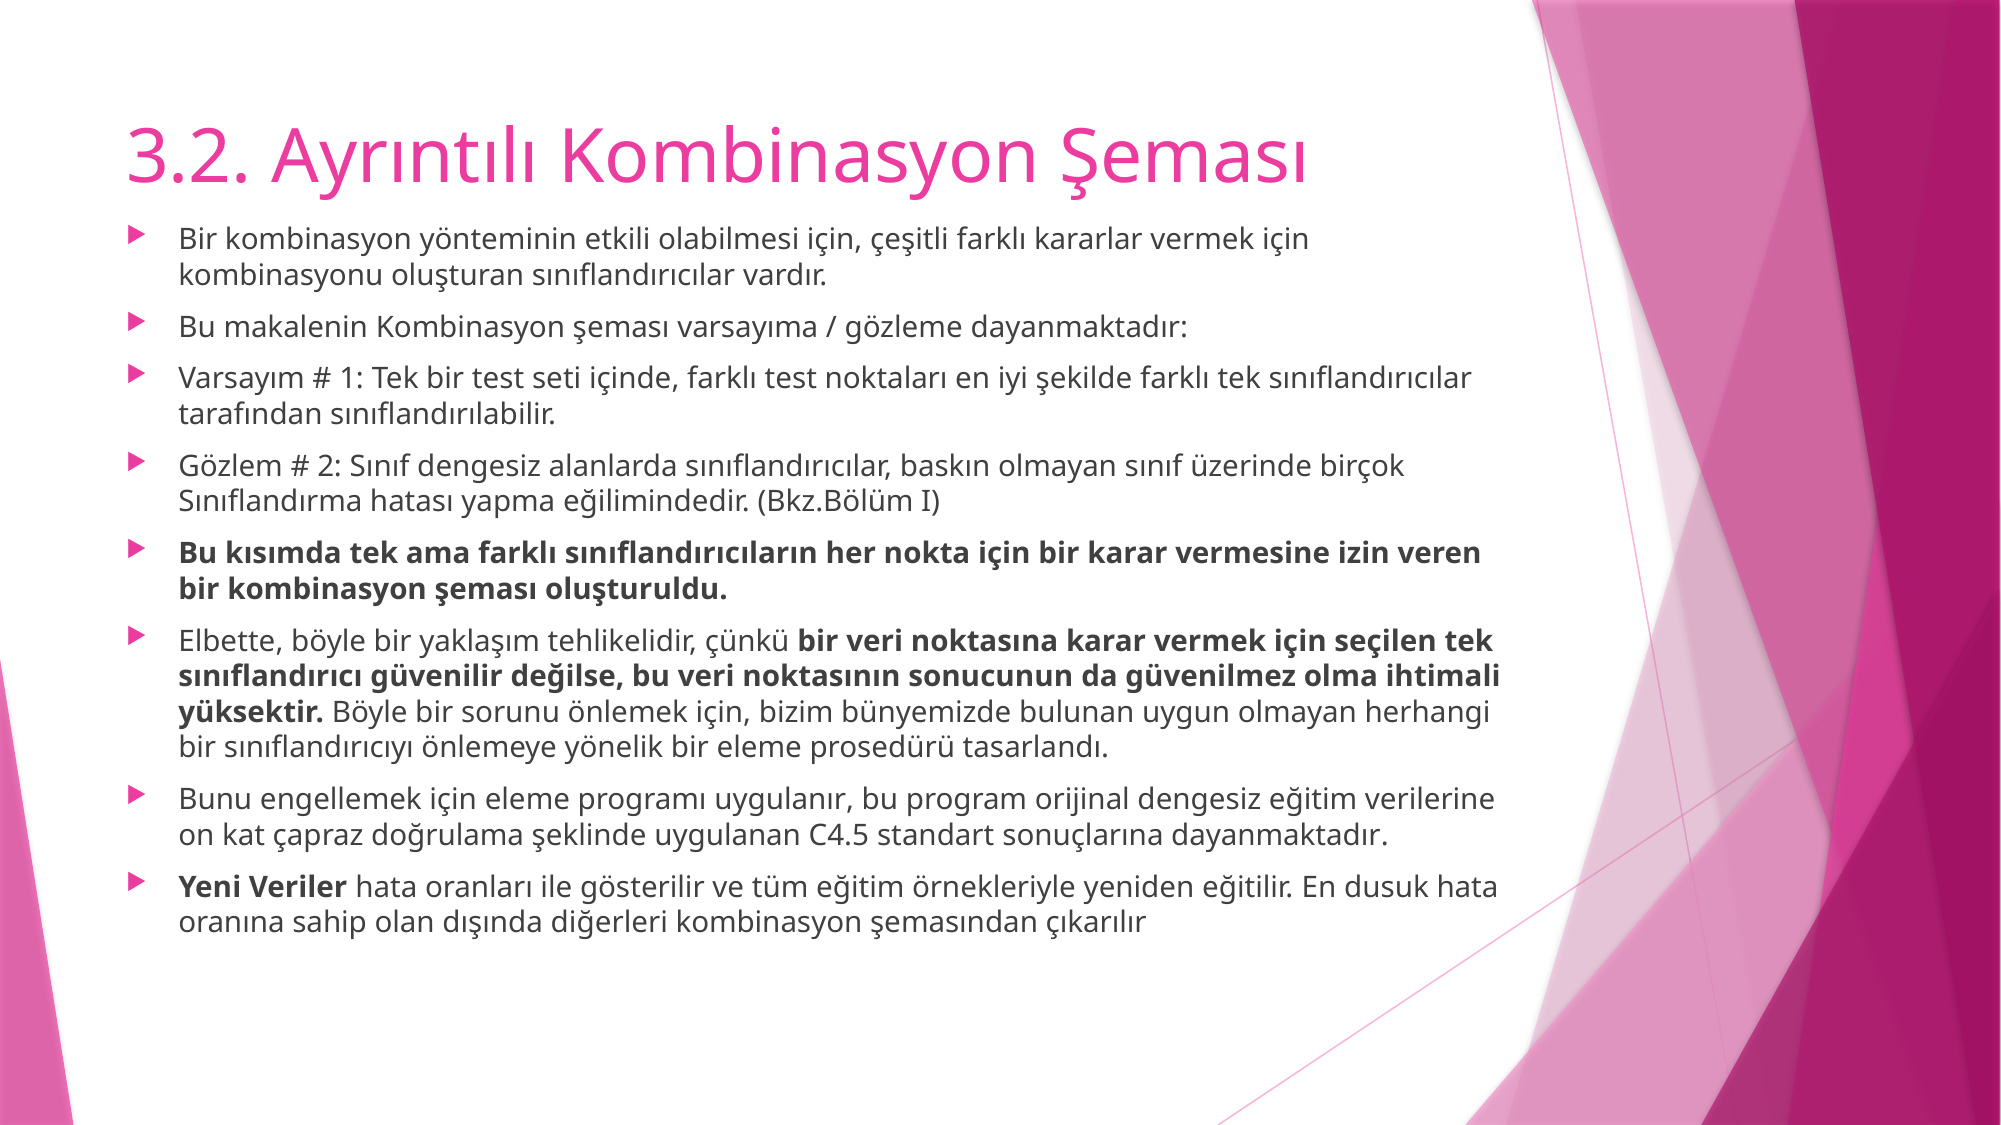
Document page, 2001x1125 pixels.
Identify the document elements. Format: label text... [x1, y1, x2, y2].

title 3.2. Ayrıntılı Kombinasyon Şeması [111, 99, 1522, 212]
list Bir kombinasyon yönteminin etkili olabilmesi için, çeşitli farklı kararlar vermek için kombinasyonu oluşturan sınıflandırıcılar vardır. Bu makalenin Kombinasyon şeması varsayıma / gözleme dayanmaktadır: Varsayım # 1: Tek bir test seti içinde, farklı test noktaları en iyi şekilde farklı tek sınıflandırıcılar tarafından sınıflandırılabilir. Gözlem # 2: Sınıf dengesiz alanlarda sınıflandırıcılar, baskın olmayan sınıf üzerinde birçok Sınıflandırma hatası yapma eğilimindedir. (Bkz.Bölüm I) Bu kısımda tek ama farklı sınıflandırıcıların her nokta için bir karar vermesine izin veren bir kombinasyon şeması oluşturuldu. Elbette, böyle bir yaklaşım tehlikelidir, çünkü bir veri noktasına karar vermek için seçilen tek sınıflandırıcı güvenilir değilse, bu veri noktasının sonucunun da güvenilmez olma ihtimali yüksektir. Böyle bir sorunu önlemek için, bizim bünyemizde bulunan uygun olmayan herhangi bir sınıflandırıcıyı önlemeye yönelik bir eleme prosedürü tasarlandı. Bunu engellemek için eleme programı uygulanır, bu program orijinal dengesiz eğitim verilerine on kat çapraz doğrulama şeklinde uygulanan C4.5 standart sonuçlarına dayanmaktadır. Yeni Veriler hata oranları ile gösterilir ve tüm eğitim örnekleriyle yeniden eğitilir. En dusuk hata oranına sahip olan dışında diğerleri kombinasyon şemasından çıkarılır [111, 212, 1522, 991]
